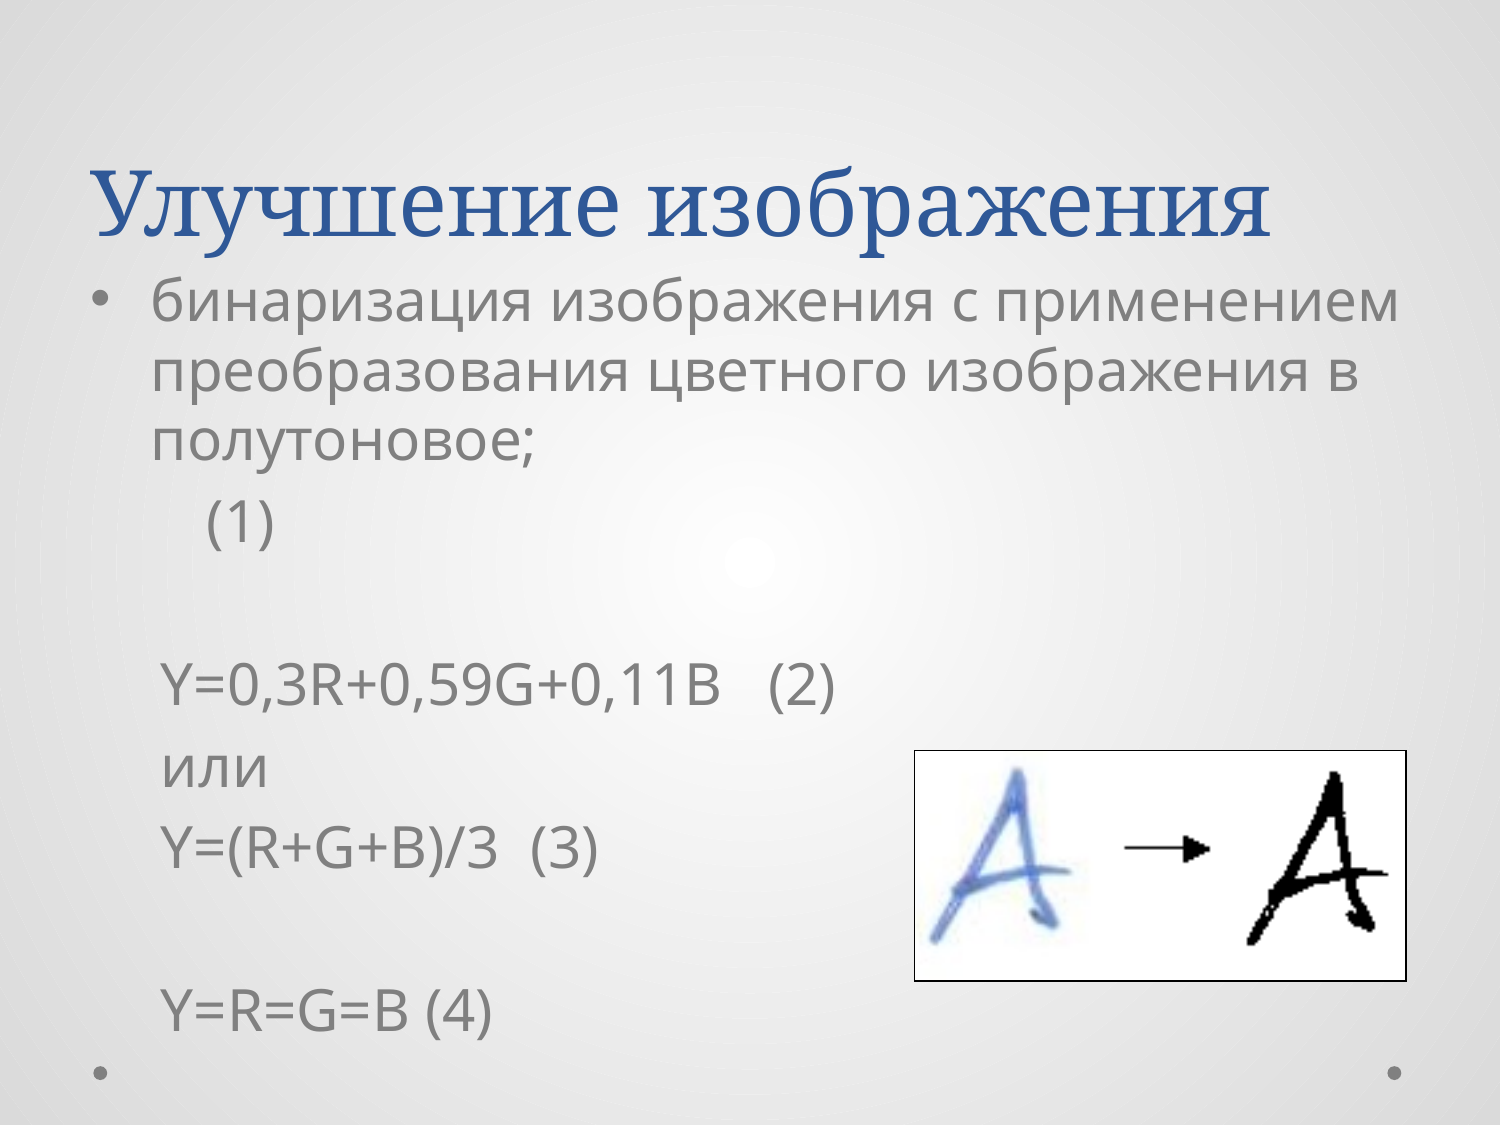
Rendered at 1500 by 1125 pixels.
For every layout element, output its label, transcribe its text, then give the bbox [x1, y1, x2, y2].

picture [915, 751, 1406, 981]
title Улучшение изображения [75, 0, 1425, 263]
